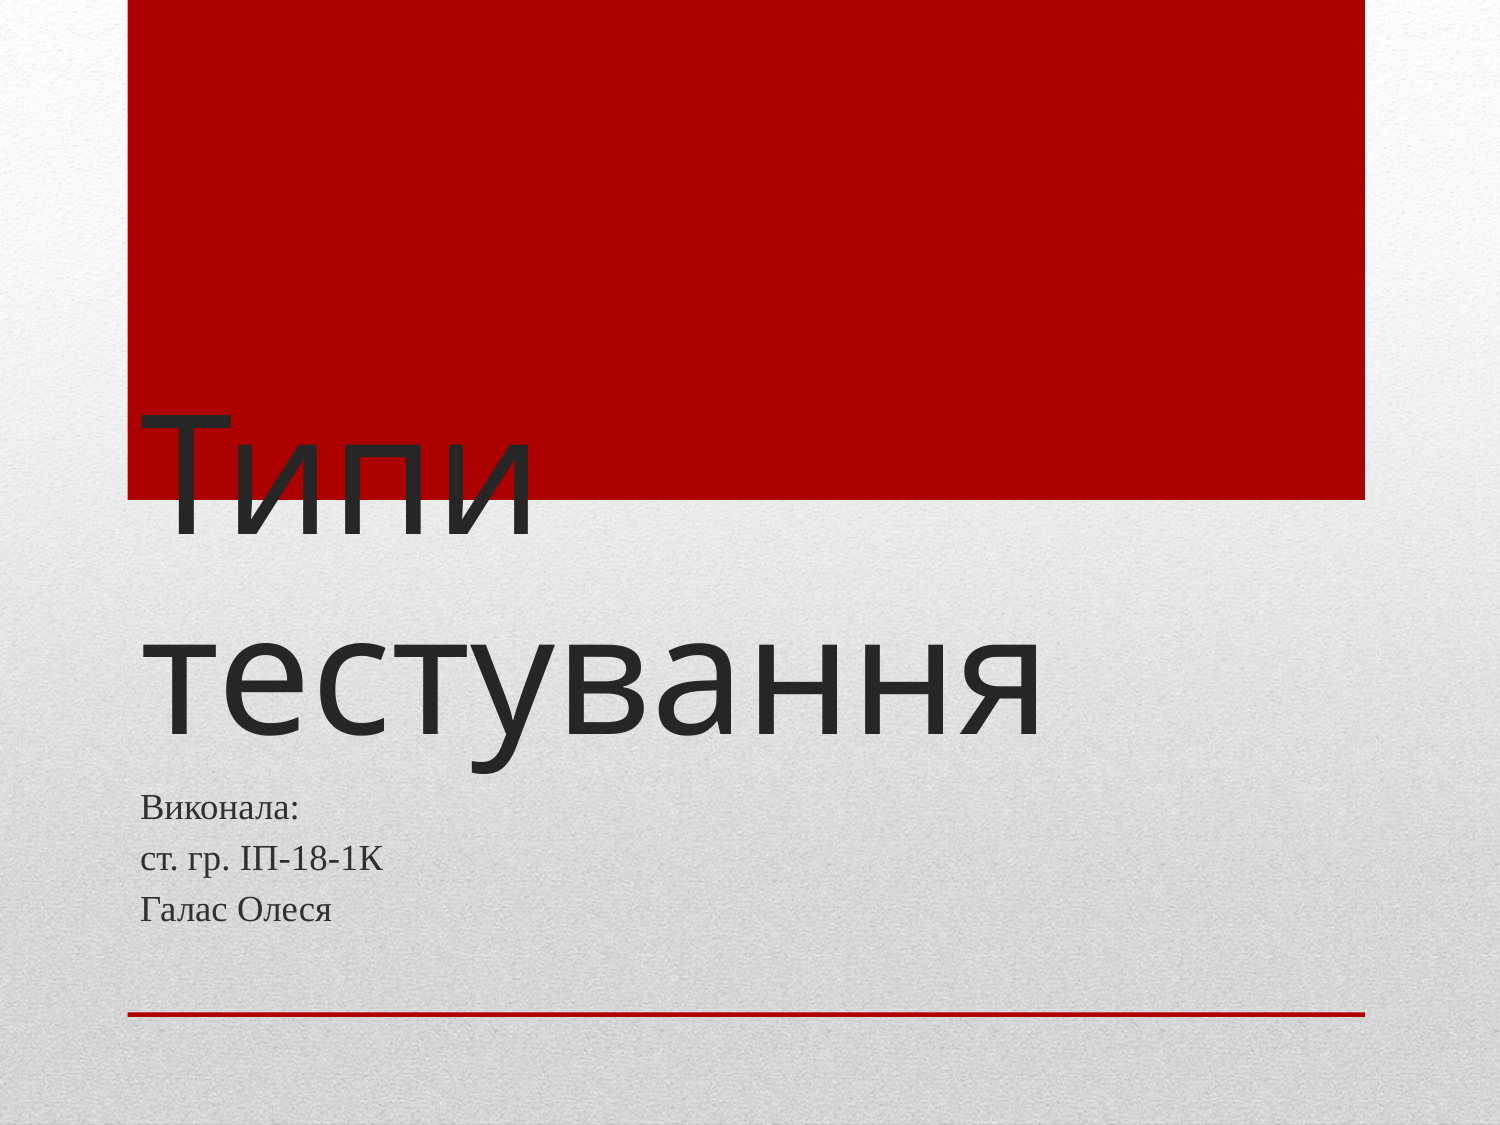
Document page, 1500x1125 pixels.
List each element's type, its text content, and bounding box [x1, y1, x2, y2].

title Типи тестування [125, 525, 1363, 775]
subtitle Виконала: ст. гр. ІП-18-1К Галас Олеся [125, 774, 1250, 938]
